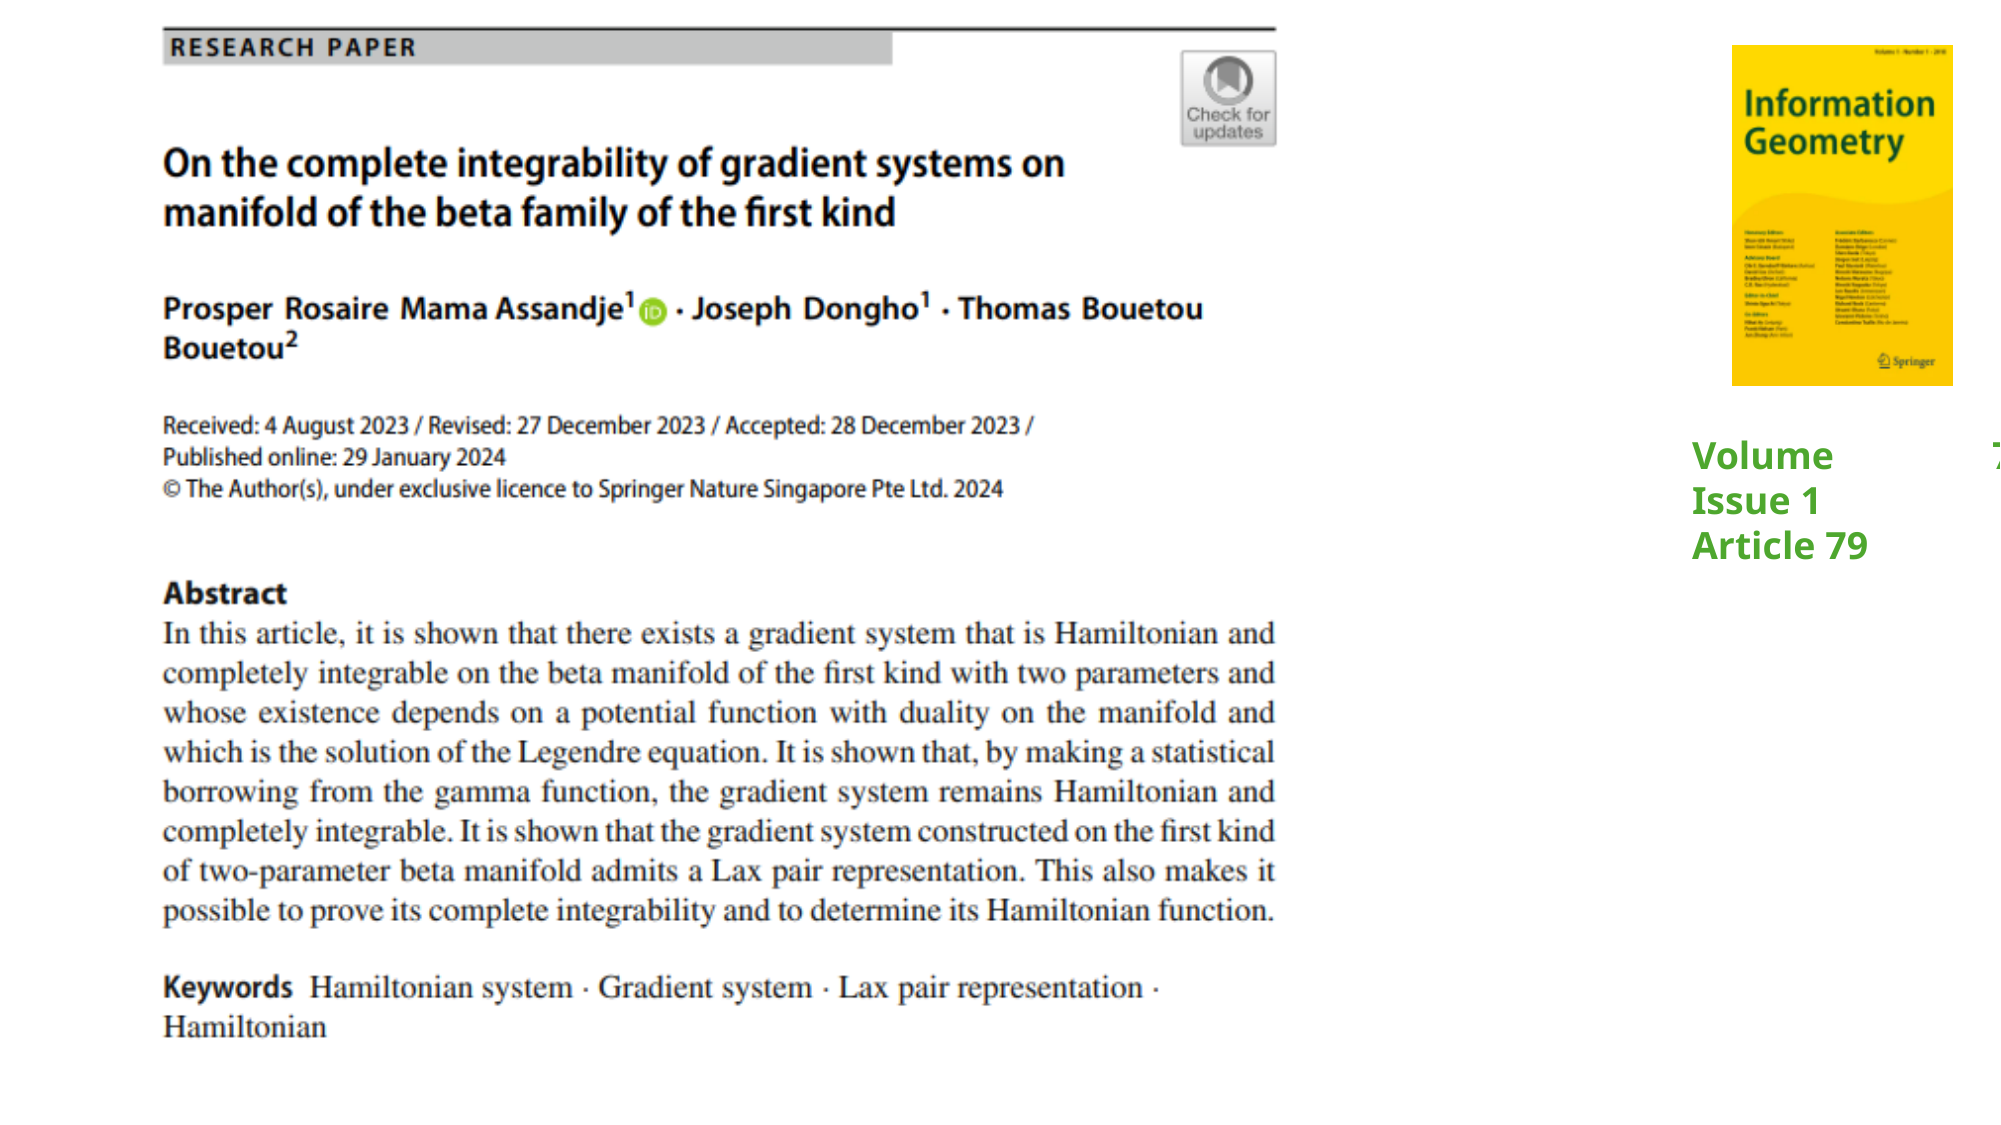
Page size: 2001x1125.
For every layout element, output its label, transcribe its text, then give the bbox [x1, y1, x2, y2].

text_box Volume 7 Issue 1 Article 79 [1677, 424, 2000, 574]
picture [136, 12, 1293, 1100]
picture [1731, 44, 1954, 387]
